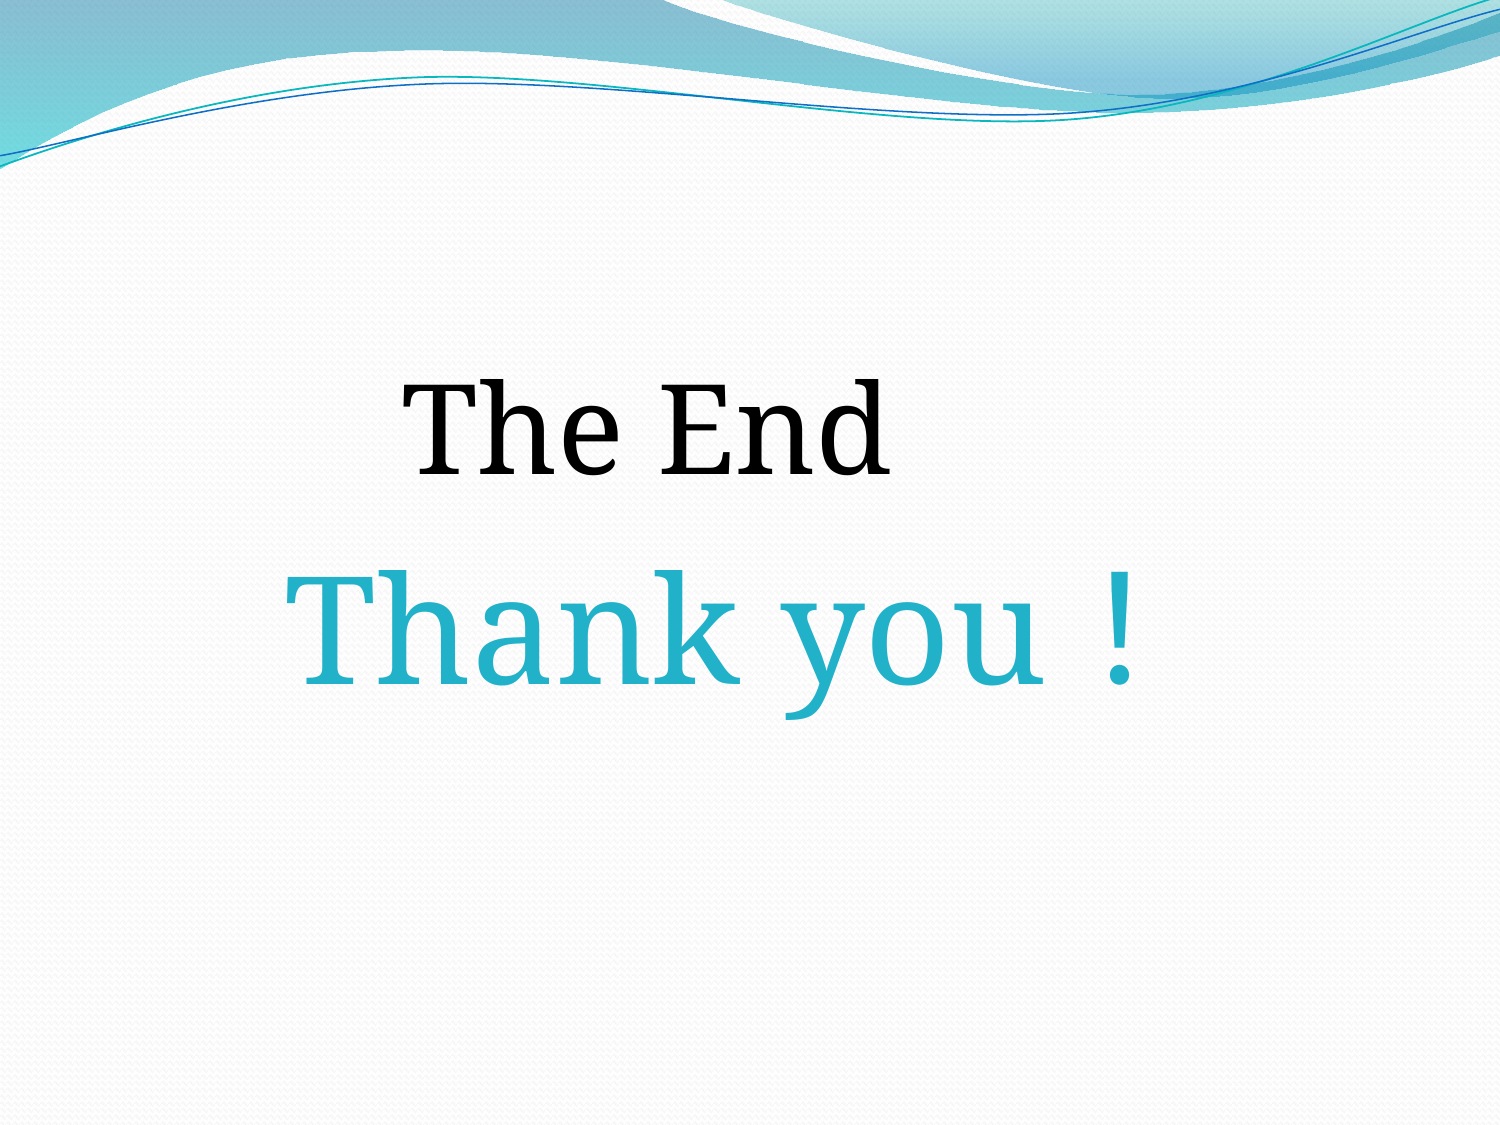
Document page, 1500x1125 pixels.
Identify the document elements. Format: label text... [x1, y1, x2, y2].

list The End Thank you！ [75, 317, 1425, 1038]
